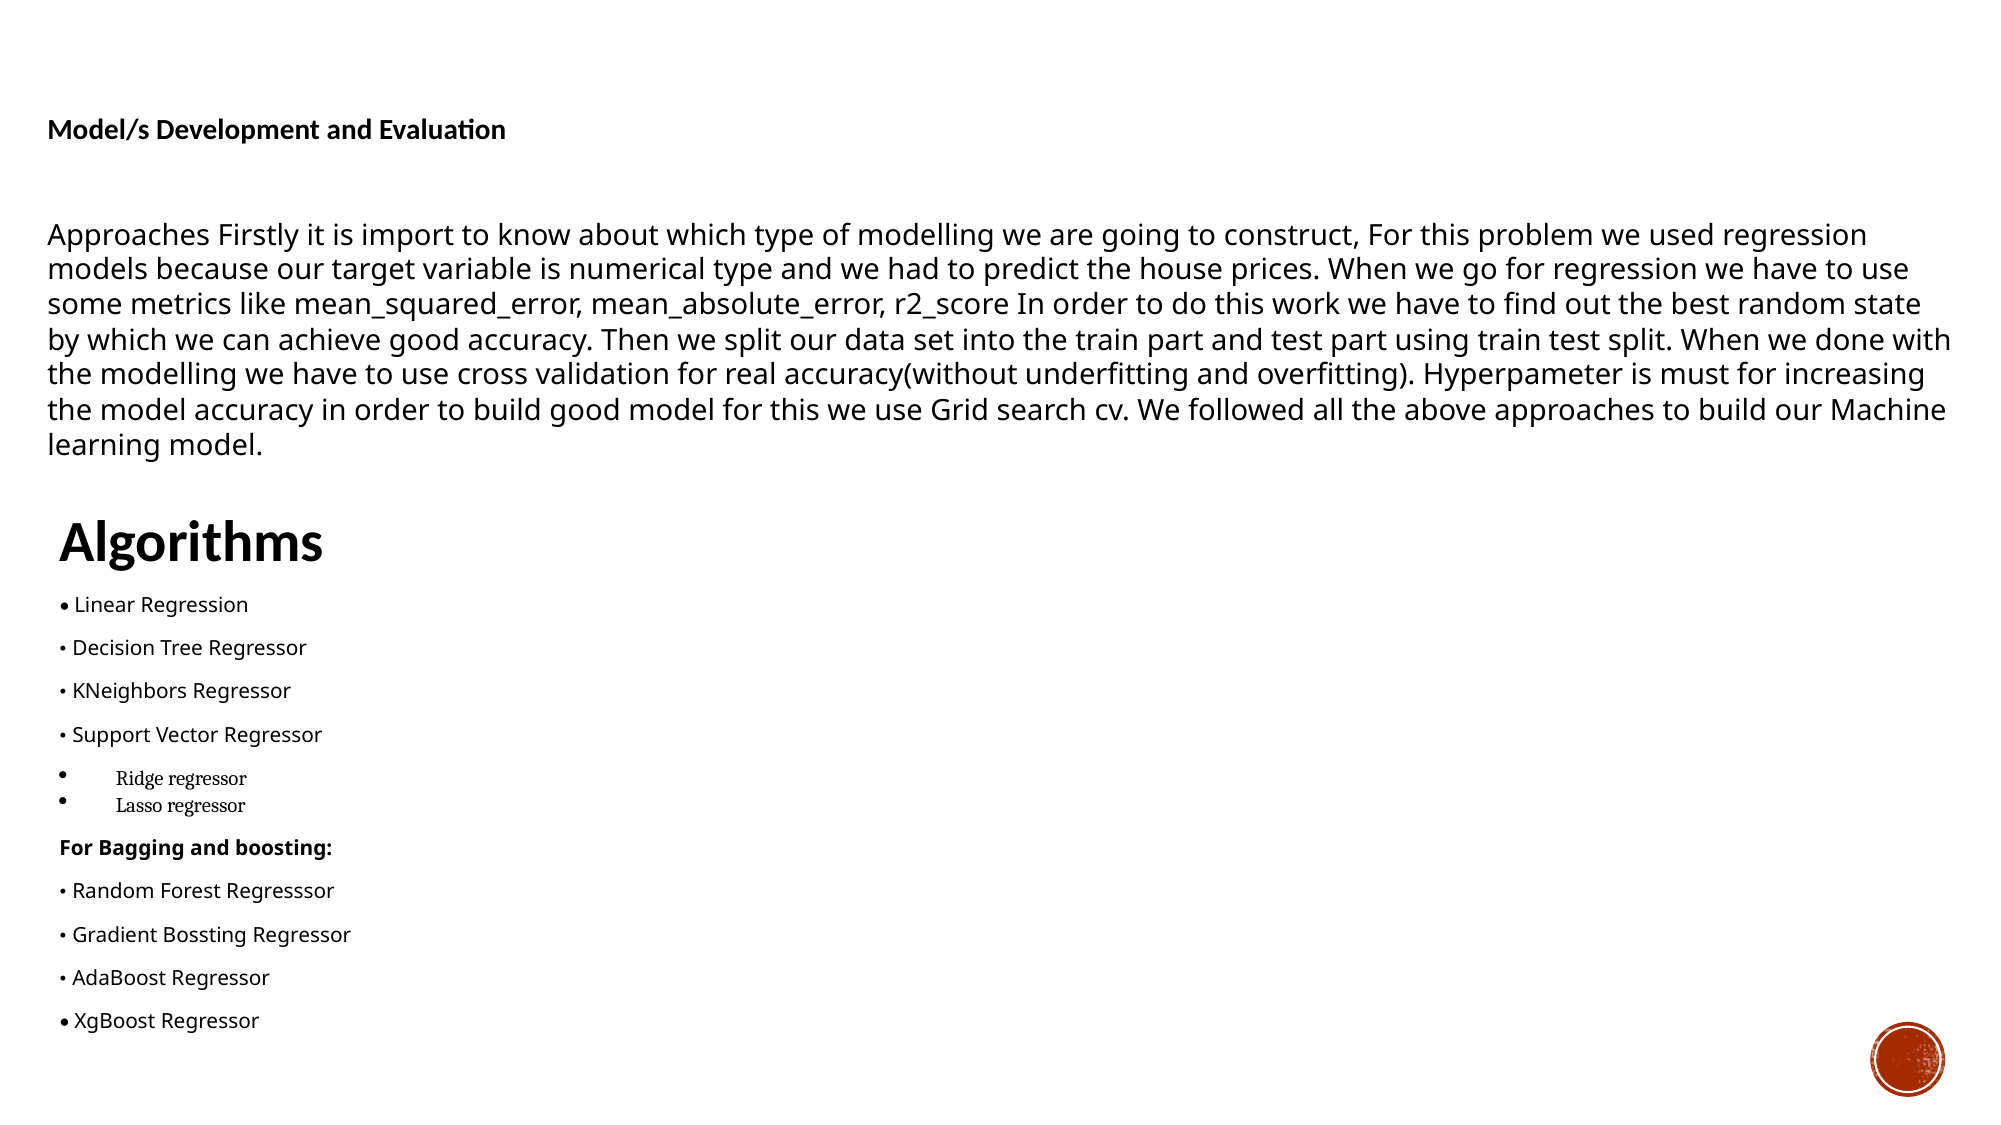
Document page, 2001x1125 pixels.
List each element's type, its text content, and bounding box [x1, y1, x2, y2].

text_box Algorithms • Linear Regression • Decision Tree Regressor • KNeighbors Regressor • Support Vector Regressor Ridge regressor Lasso regressor For Bagging and boosting: • Random Forest Regresssor • Gradient Bossting Regressor • AdaBoost Regressor • XgBoost Regressor [44, 490, 1500, 1041]
text_box Model/s Development and Evaluation Approaches Firstly it is import to know about which type of modelling we are going to construct, For this problem we used regression models because our target variable is numerical type and we had to predict the house prices. When we go for regression we have to use some metrics like mean_squared_error, mean_absolute_error, r2_score In order to do this work we have to find out the best random state by which we can achieve good accuracy. Then we split our data set into the train part and test part using train test split. When we done with the modelling we have to use cross validation for real accuracy(without underfitting and overfitting). Hyperpameter is must for increasing the model accuracy in order to build good model for this we use Grid search cv. We followed all the above approaches to build our Machine learning model. [32, 100, 1975, 469]
